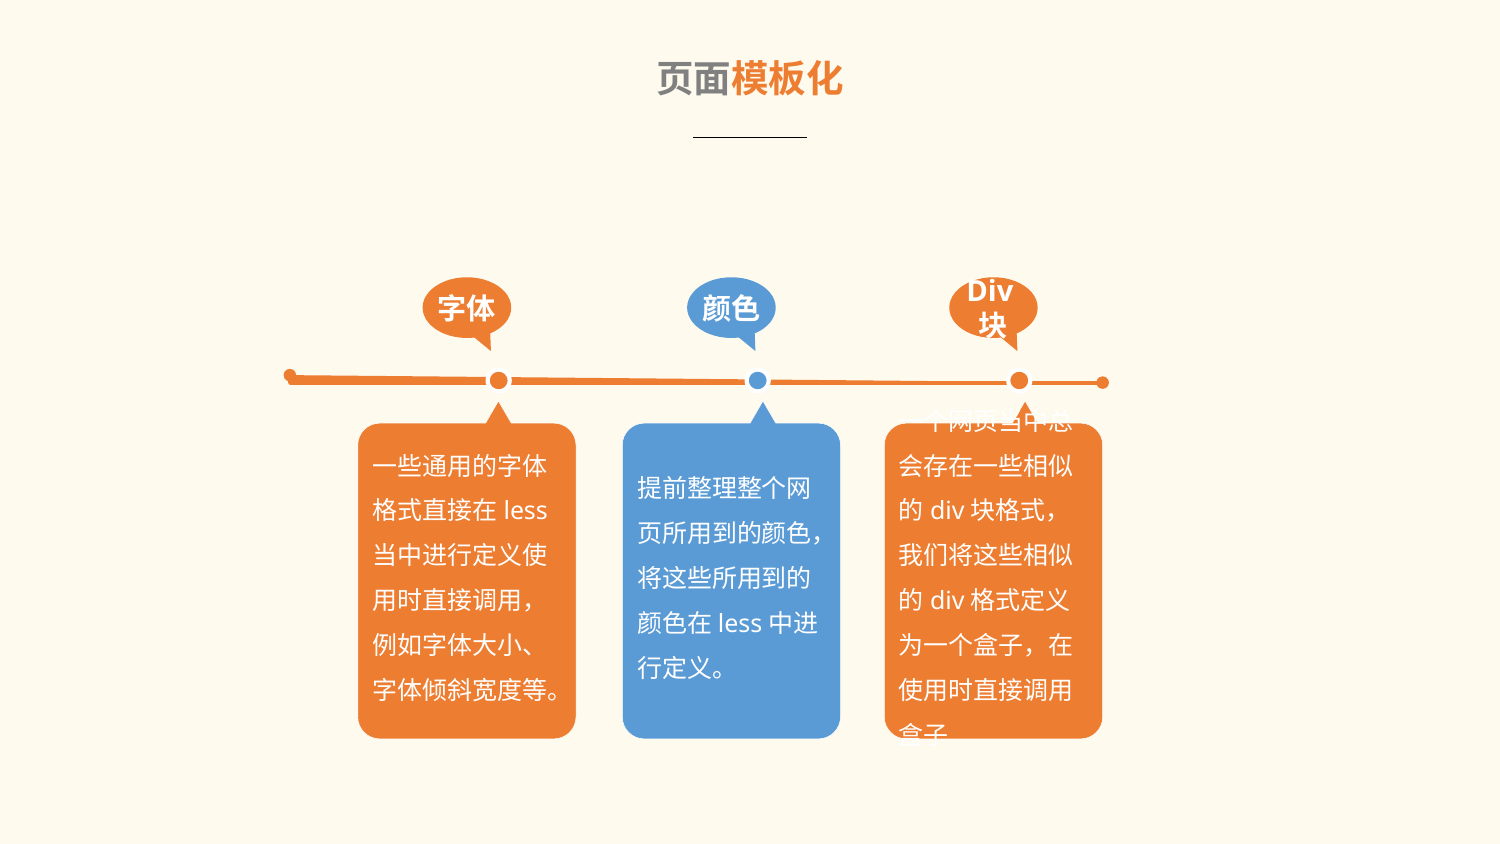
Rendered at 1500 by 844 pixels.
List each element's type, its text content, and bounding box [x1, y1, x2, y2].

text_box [622, 277, 841, 739]
text_box [841, 380, 884, 384]
text_box [283, 368, 357, 384]
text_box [357, 277, 576, 739]
text_box 页面模板化 [641, 47, 859, 108]
text_box [1103, 376, 1109, 389]
text_box [576, 377, 622, 384]
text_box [884, 277, 1103, 739]
